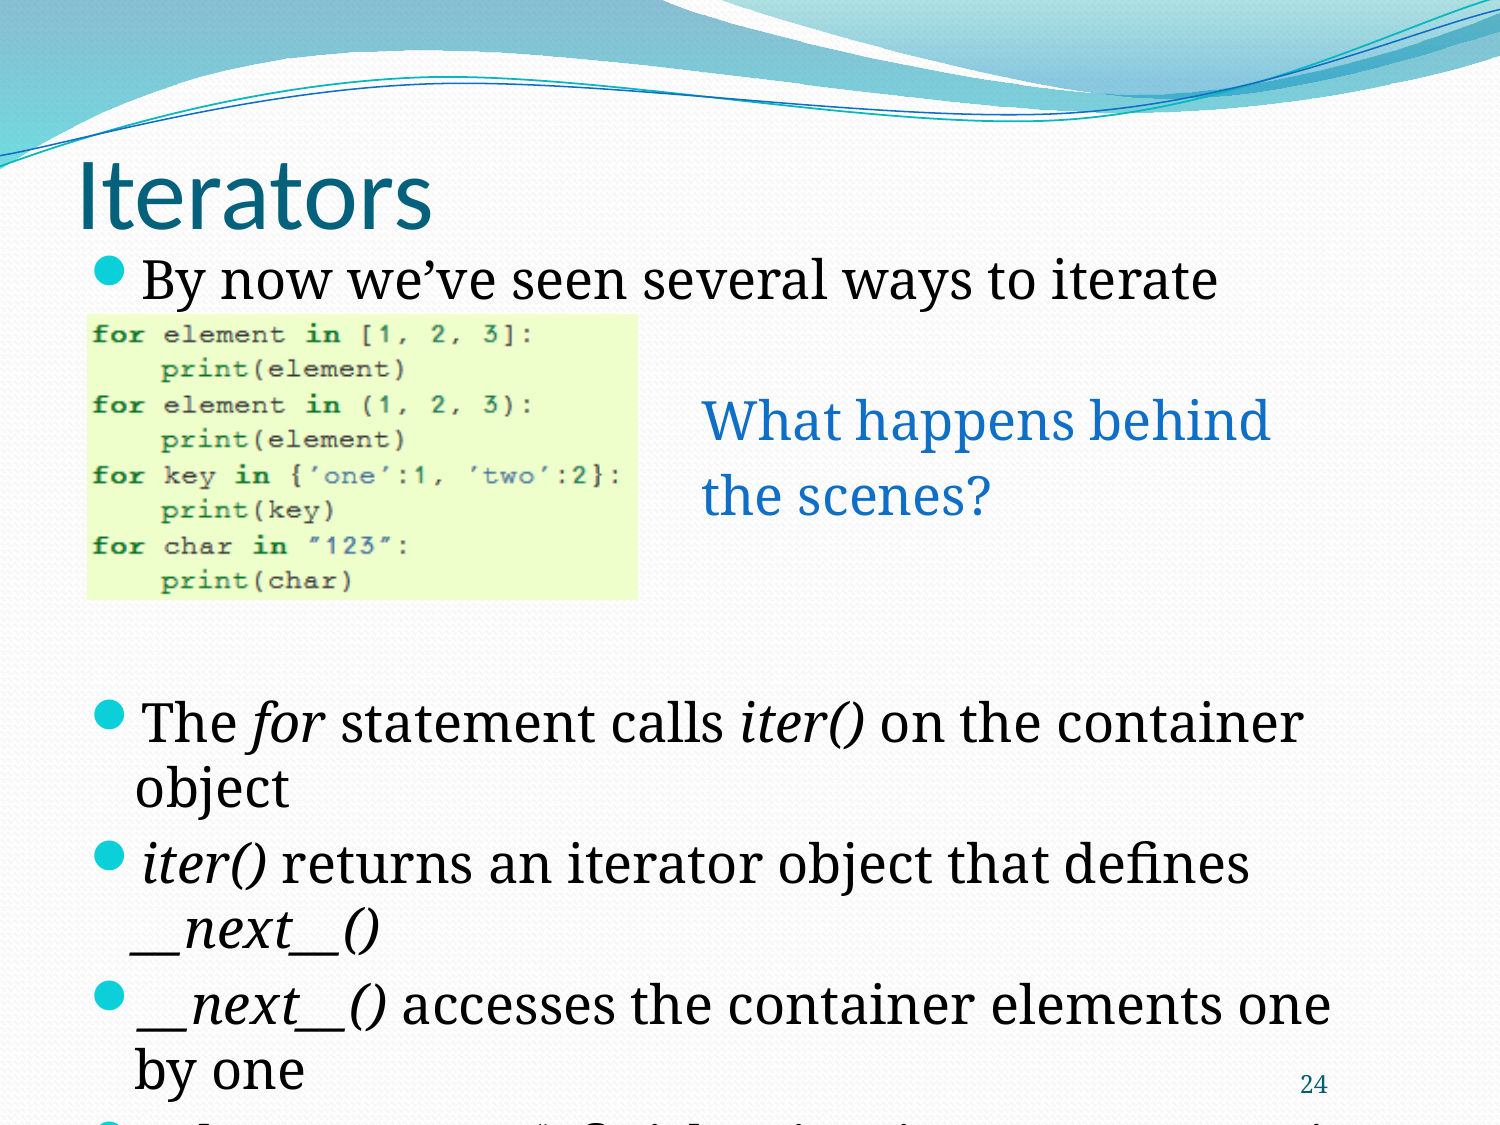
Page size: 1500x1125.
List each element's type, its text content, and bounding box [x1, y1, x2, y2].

title Iterators [74, 62, 1426, 237]
list By now we’ve seen several ways to iterate sequences: What happens behind the scenes? The for statement calls iter() on the container object iter() returns an iterator object that defines __next__() __next__() accesses the container elements one by one When __next__() finishes it raises a StopIteration exception, which tells the for loop to terminate Calling next(iter) is equivalent to iter.__next__() [74, 237, 1426, 1101]
slide_number 24 [1299, 1042, 1425, 1103]
picture [87, 314, 638, 601]
